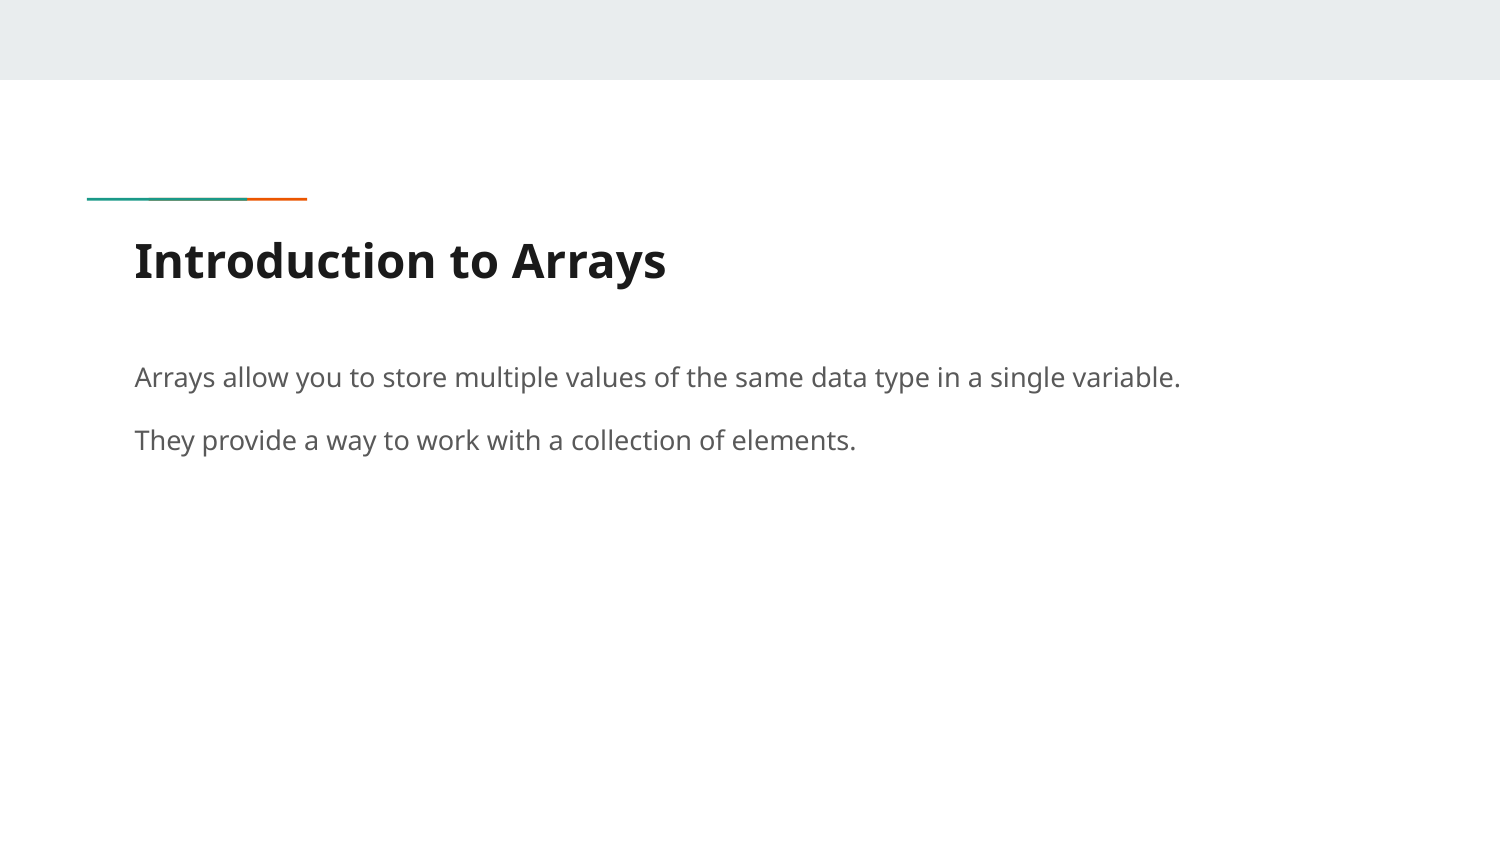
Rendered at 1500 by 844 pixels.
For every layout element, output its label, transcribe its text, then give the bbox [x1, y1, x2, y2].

list Arrays allow you to store multiple values of the same data type in a single variable. They provide a way to work with a collection of elements. [119, 341, 1381, 712]
title Introduction to Arrays [119, 216, 1381, 305]
